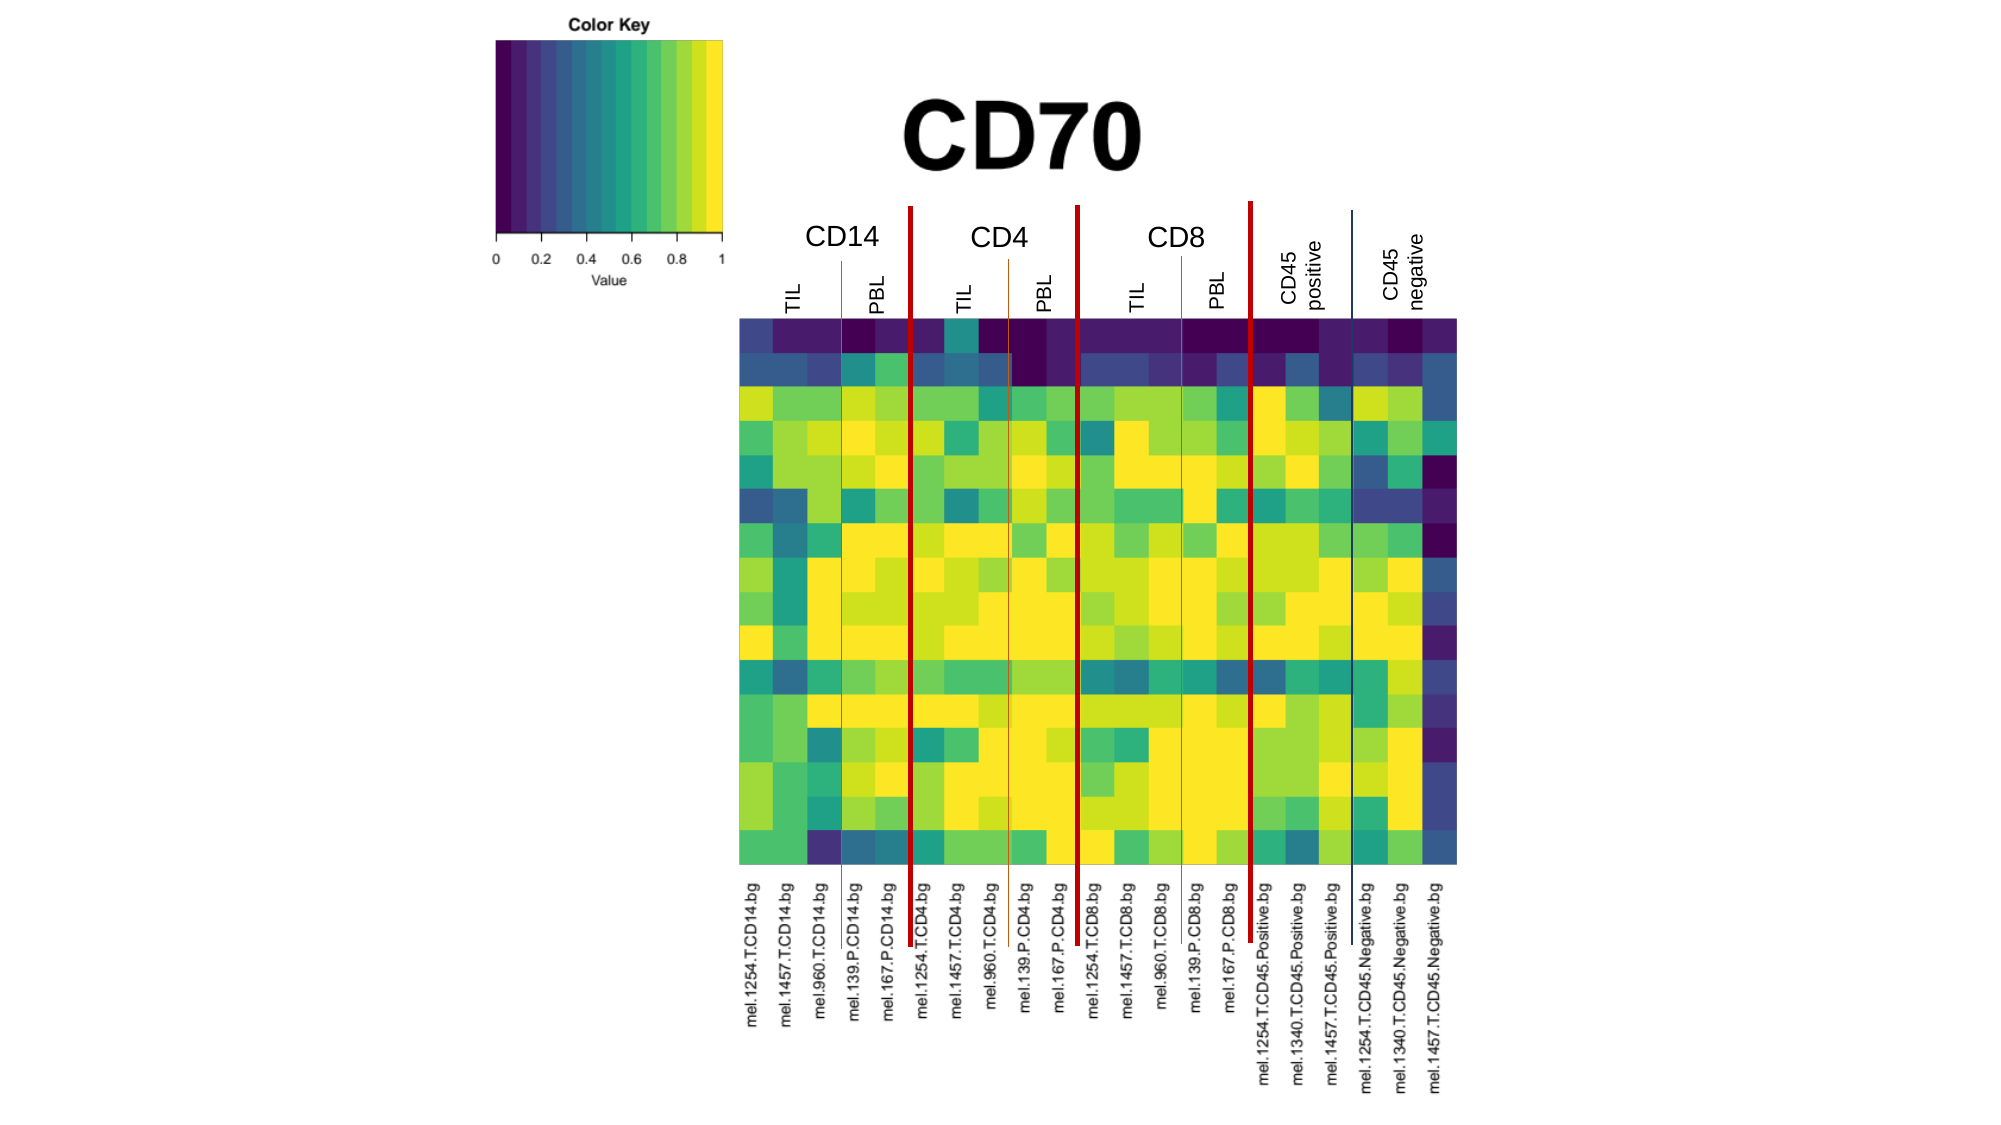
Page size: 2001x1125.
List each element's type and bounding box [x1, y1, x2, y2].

list [428, 7, 1567, 1125]
